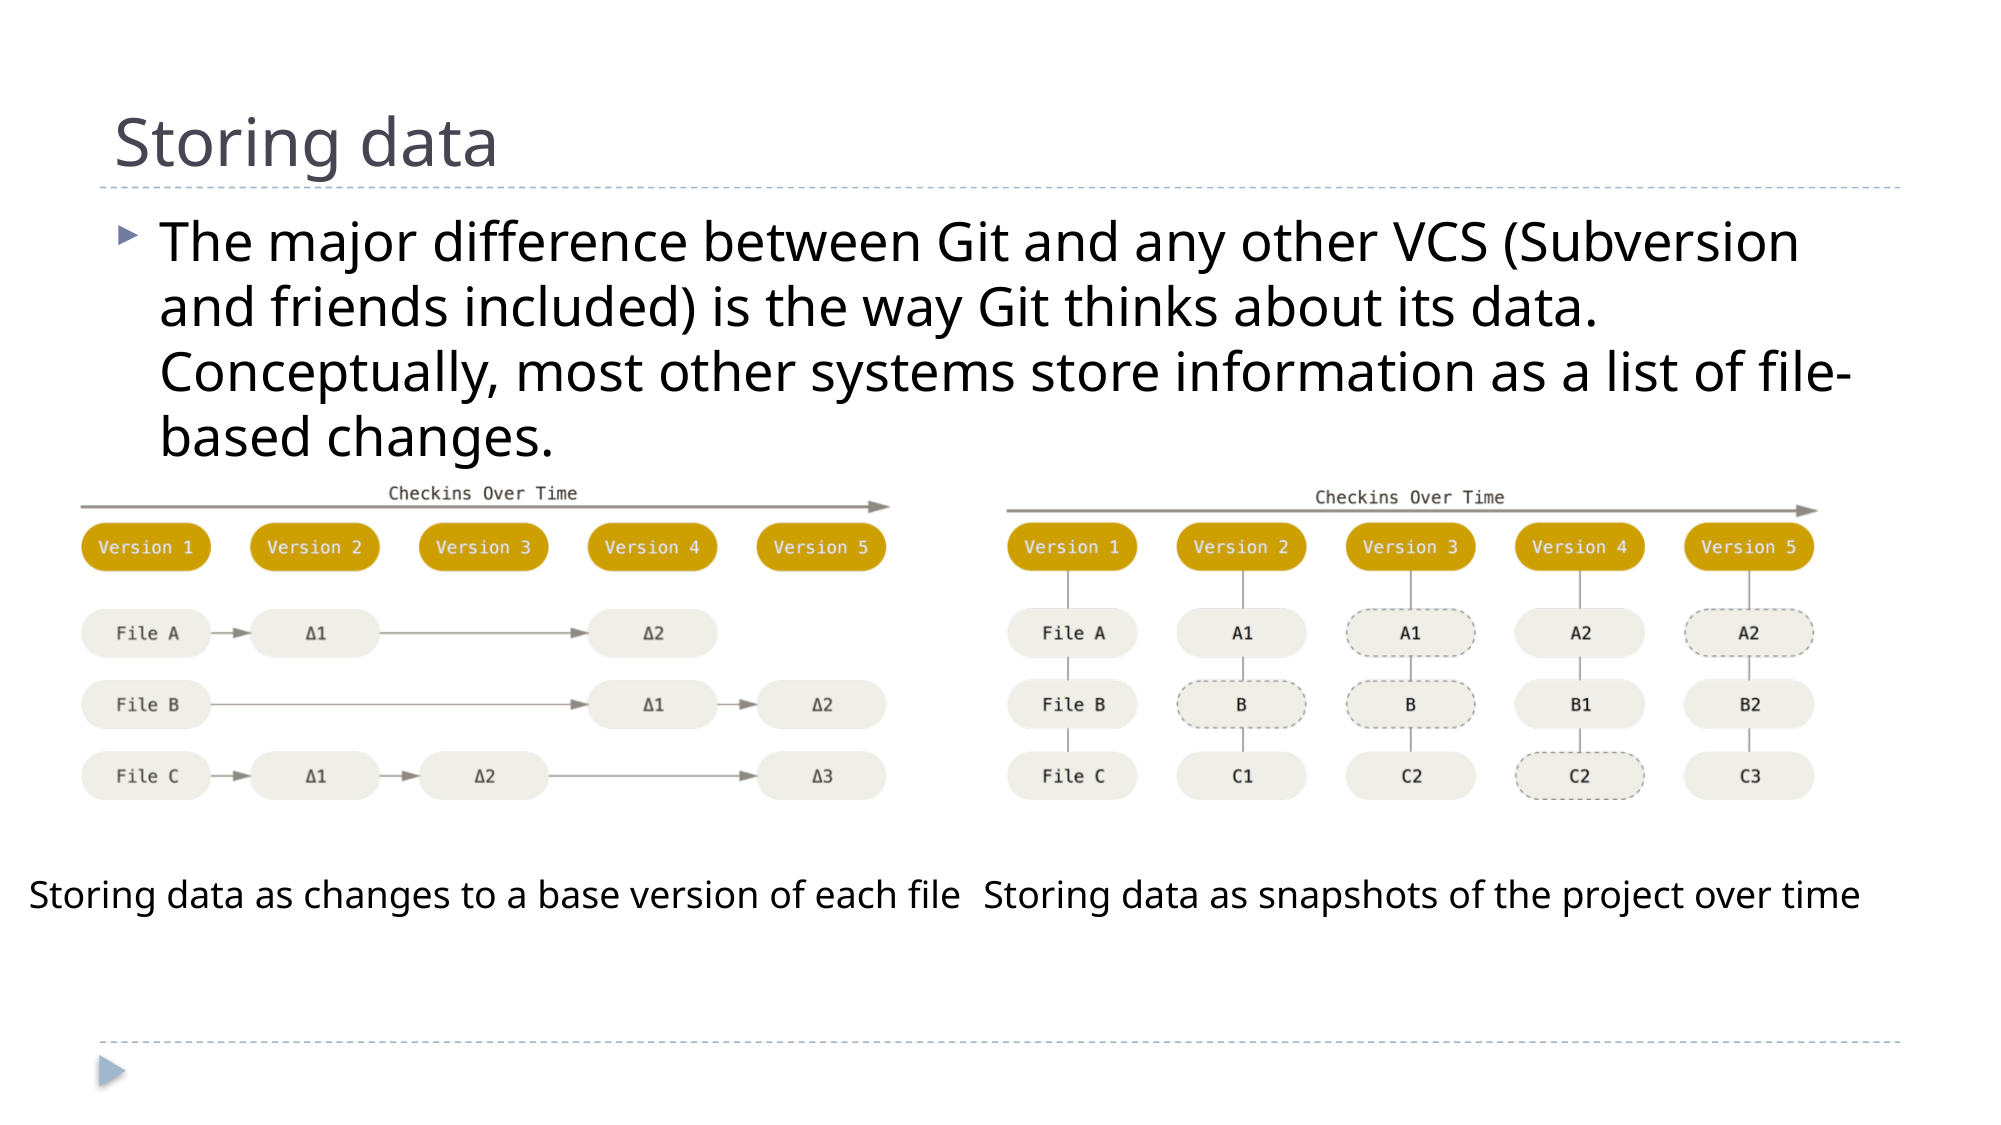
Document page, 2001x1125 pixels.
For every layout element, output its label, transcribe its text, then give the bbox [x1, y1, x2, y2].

picture [79, 485, 892, 801]
list The major difference between Git and any other VCS (Subversion and friends included) is the way Git thinks about its data. Conceptually, most other systems store information as a list of file-based changes. [99, 200, 1900, 1010]
picture [1005, 489, 1820, 801]
text_box Storing data as snapshots of the project over time [968, 863, 1877, 924]
title Storing data [99, 24, 1900, 188]
text_box Storing data as changes to a base version of each file [14, 863, 968, 924]
